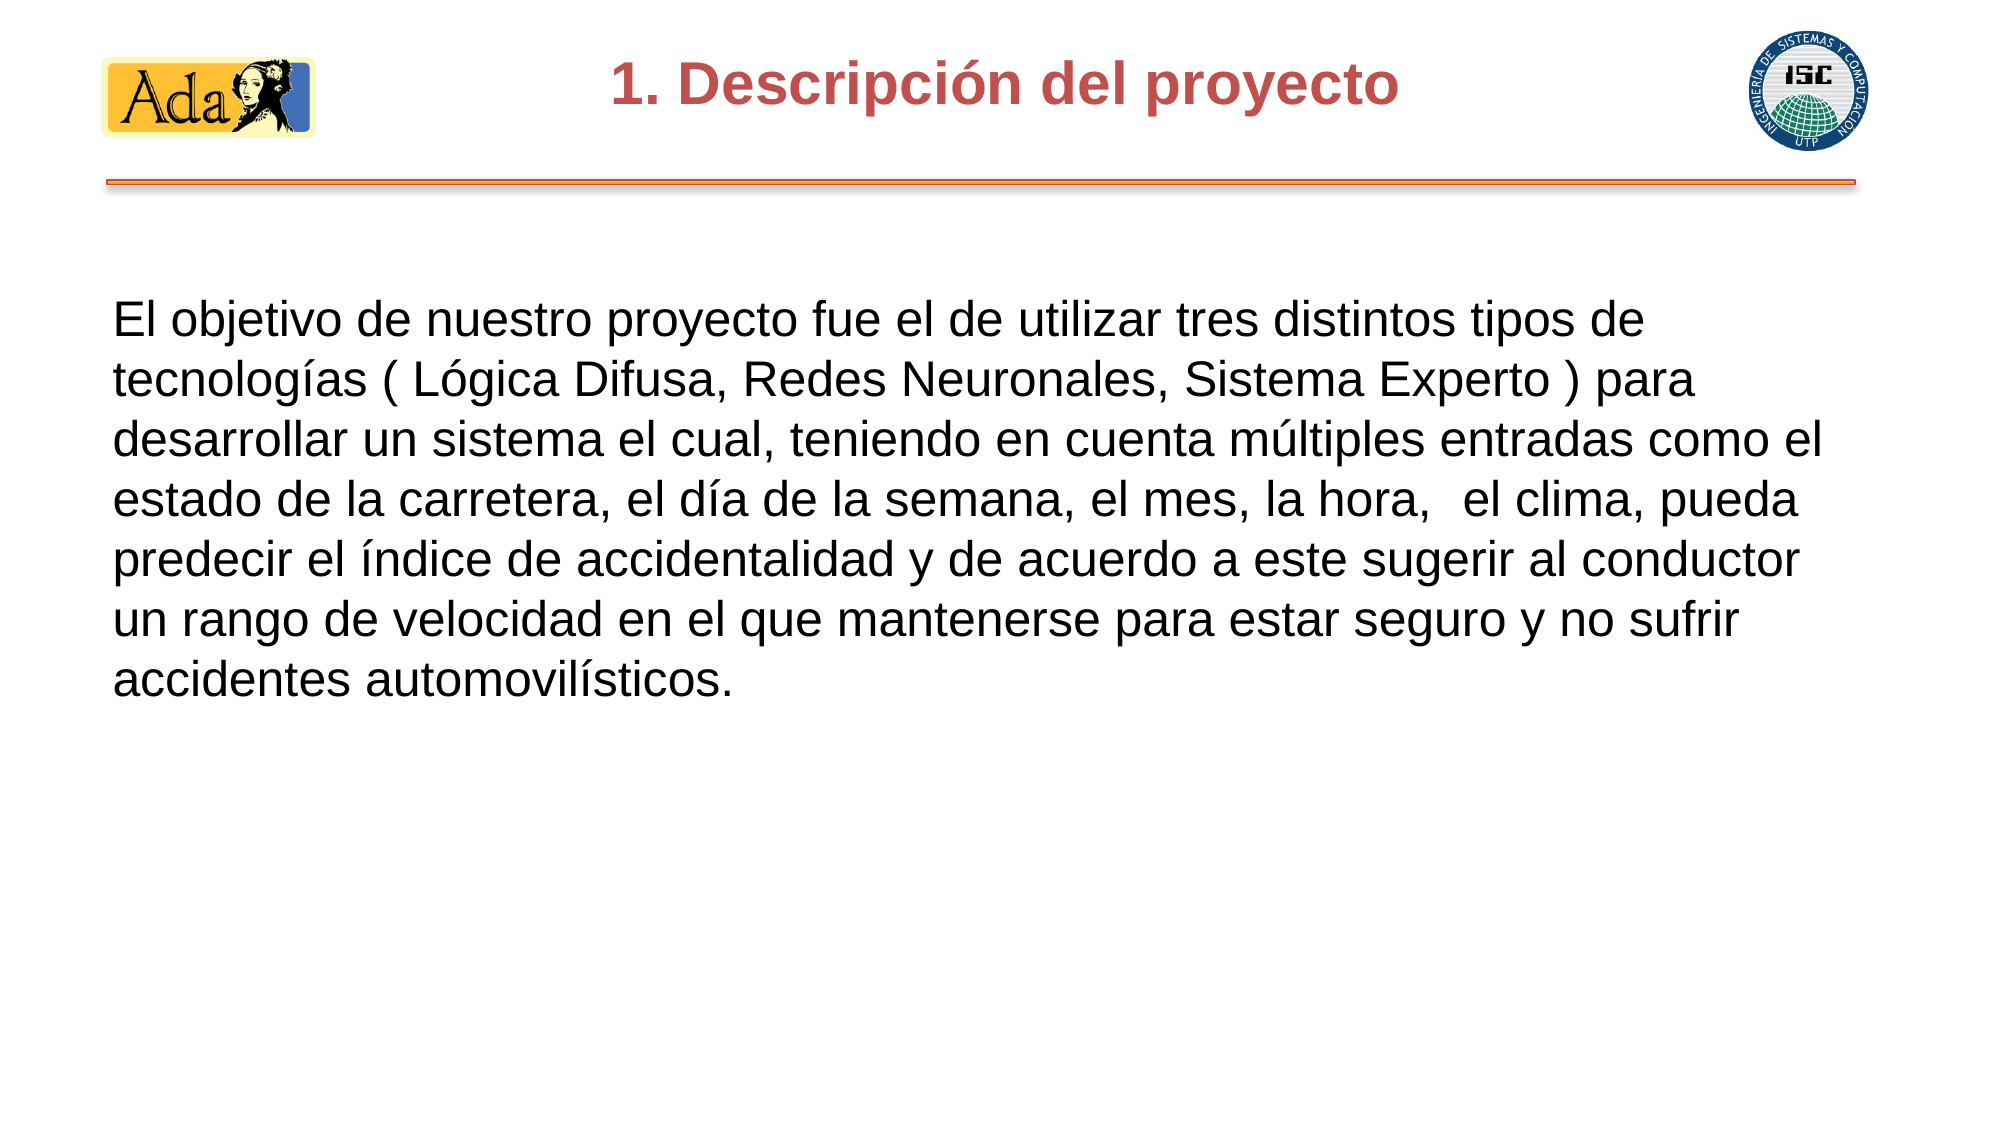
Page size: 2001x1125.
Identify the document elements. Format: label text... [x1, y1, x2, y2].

text_box [106, 179, 1856, 185]
text_box 1. Descripción del proyecto [143, 17, 1869, 150]
text_box El objetivo de nuestro proyecto fue el de utilizar tres distintos tipos de tecnologías ( Lógica Difusa, Redes Neuronales, Sistema Experto ) para desarrollar un sistema el cual, teniendo en cuenta múltiples entradas como el estado de la carretera, el día de la semana, el mes, la hora, el clima, pueda predecir el índice de accidentalidad y de acuerdo a este sugerir al conductor un rango de velocidad en el que mantenerse para estar seguro y no sufrir accidentes automovilísticos. [97, 278, 1865, 714]
picture [1747, 29, 1869, 165]
picture [101, 57, 317, 137]
